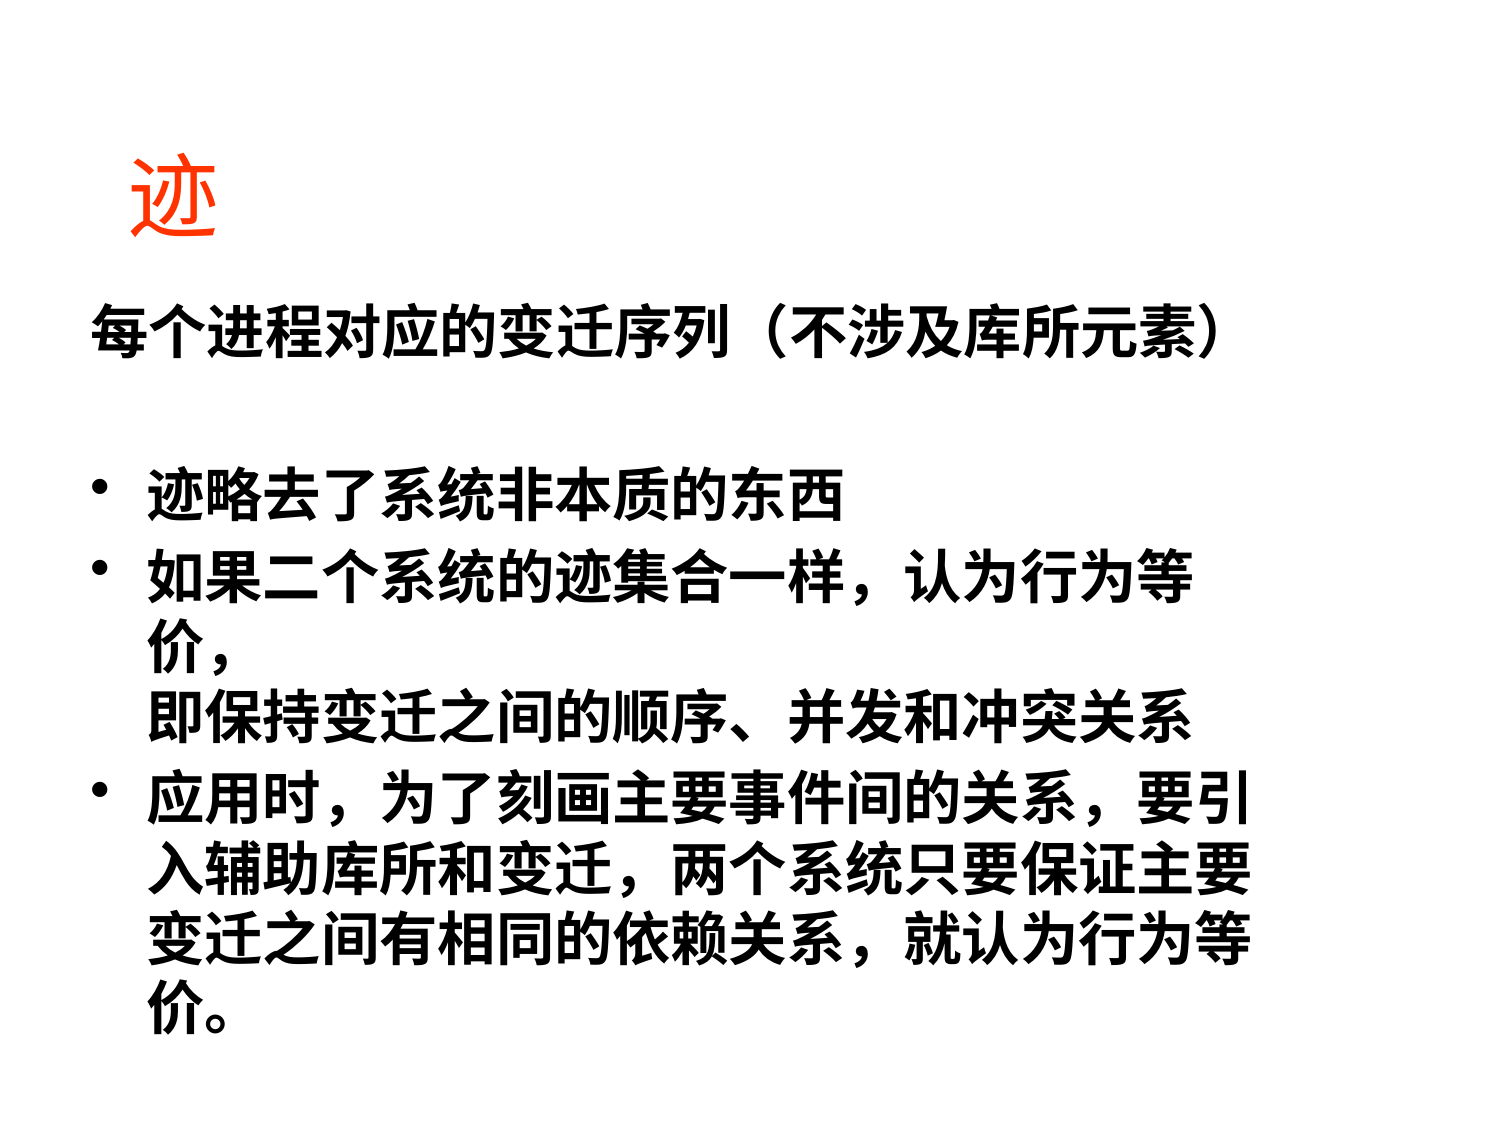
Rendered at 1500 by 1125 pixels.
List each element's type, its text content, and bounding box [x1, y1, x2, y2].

list 每个进程对应的变迁序列（不涉及库所元素） 迹略去了系统非本质的东西 如果二个系统的迹集合一样，认为行为等价， 即保持变迁之间的顺序、并发和冲突关系 应用时，为了刻画主要事件间的关系，要引入辅助库所和变迁，两个系统只要保证主要变迁之间有相同的依赖关系，就认为行为等价。 [75, 287, 1288, 1000]
title 迹 [112, 99, 1388, 288]
